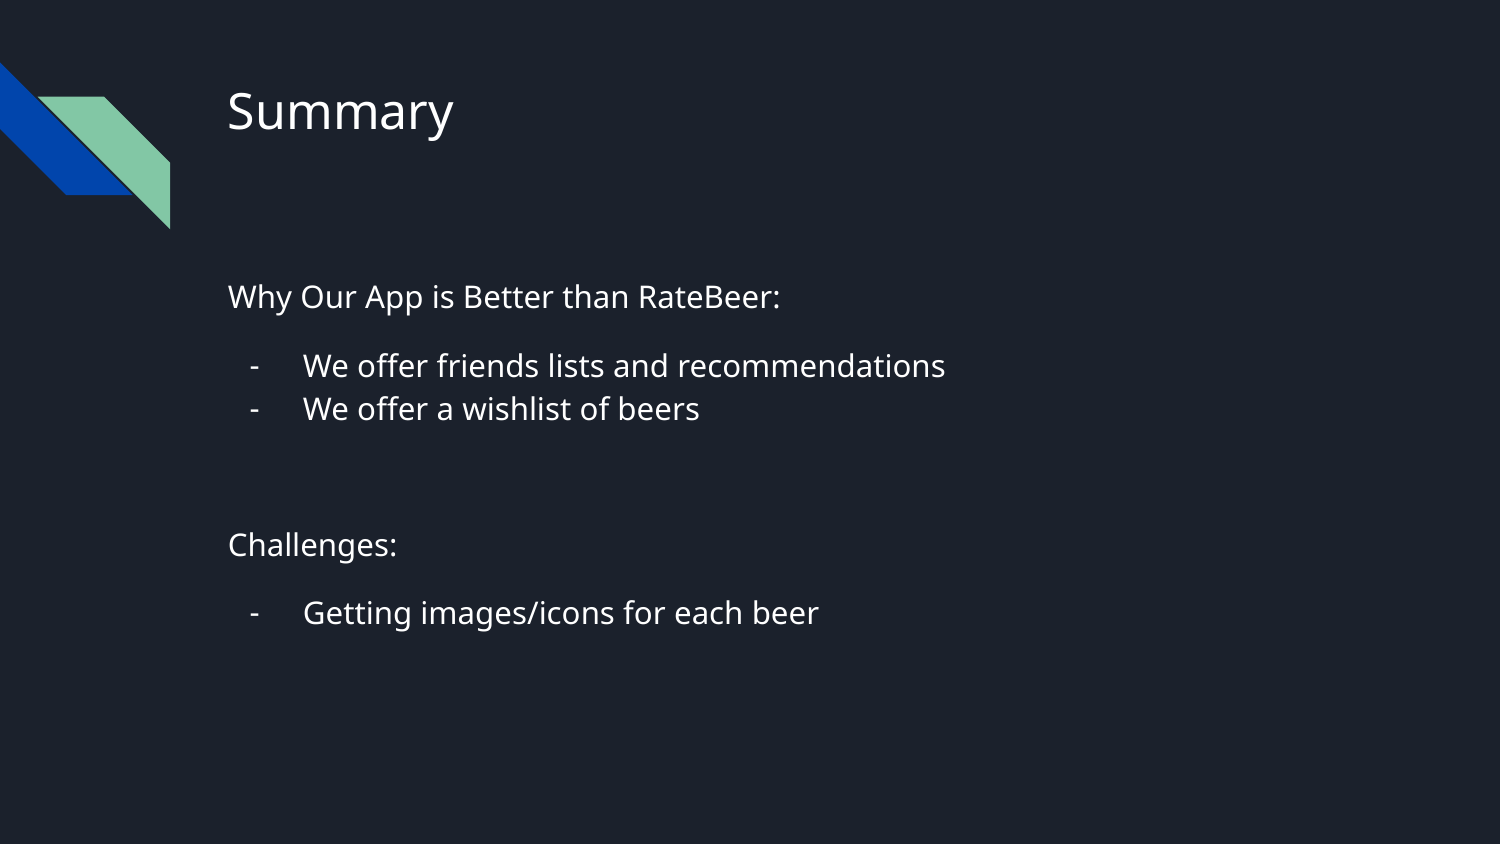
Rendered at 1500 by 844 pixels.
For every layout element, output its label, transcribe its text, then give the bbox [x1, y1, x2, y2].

title Summary [212, 64, 1368, 215]
list Why Our App is Better than RateBeer: We offer friends lists and recommendations We offer a wishlist of beers Challenges: Getting images/icons for each beer [212, 257, 1368, 735]
